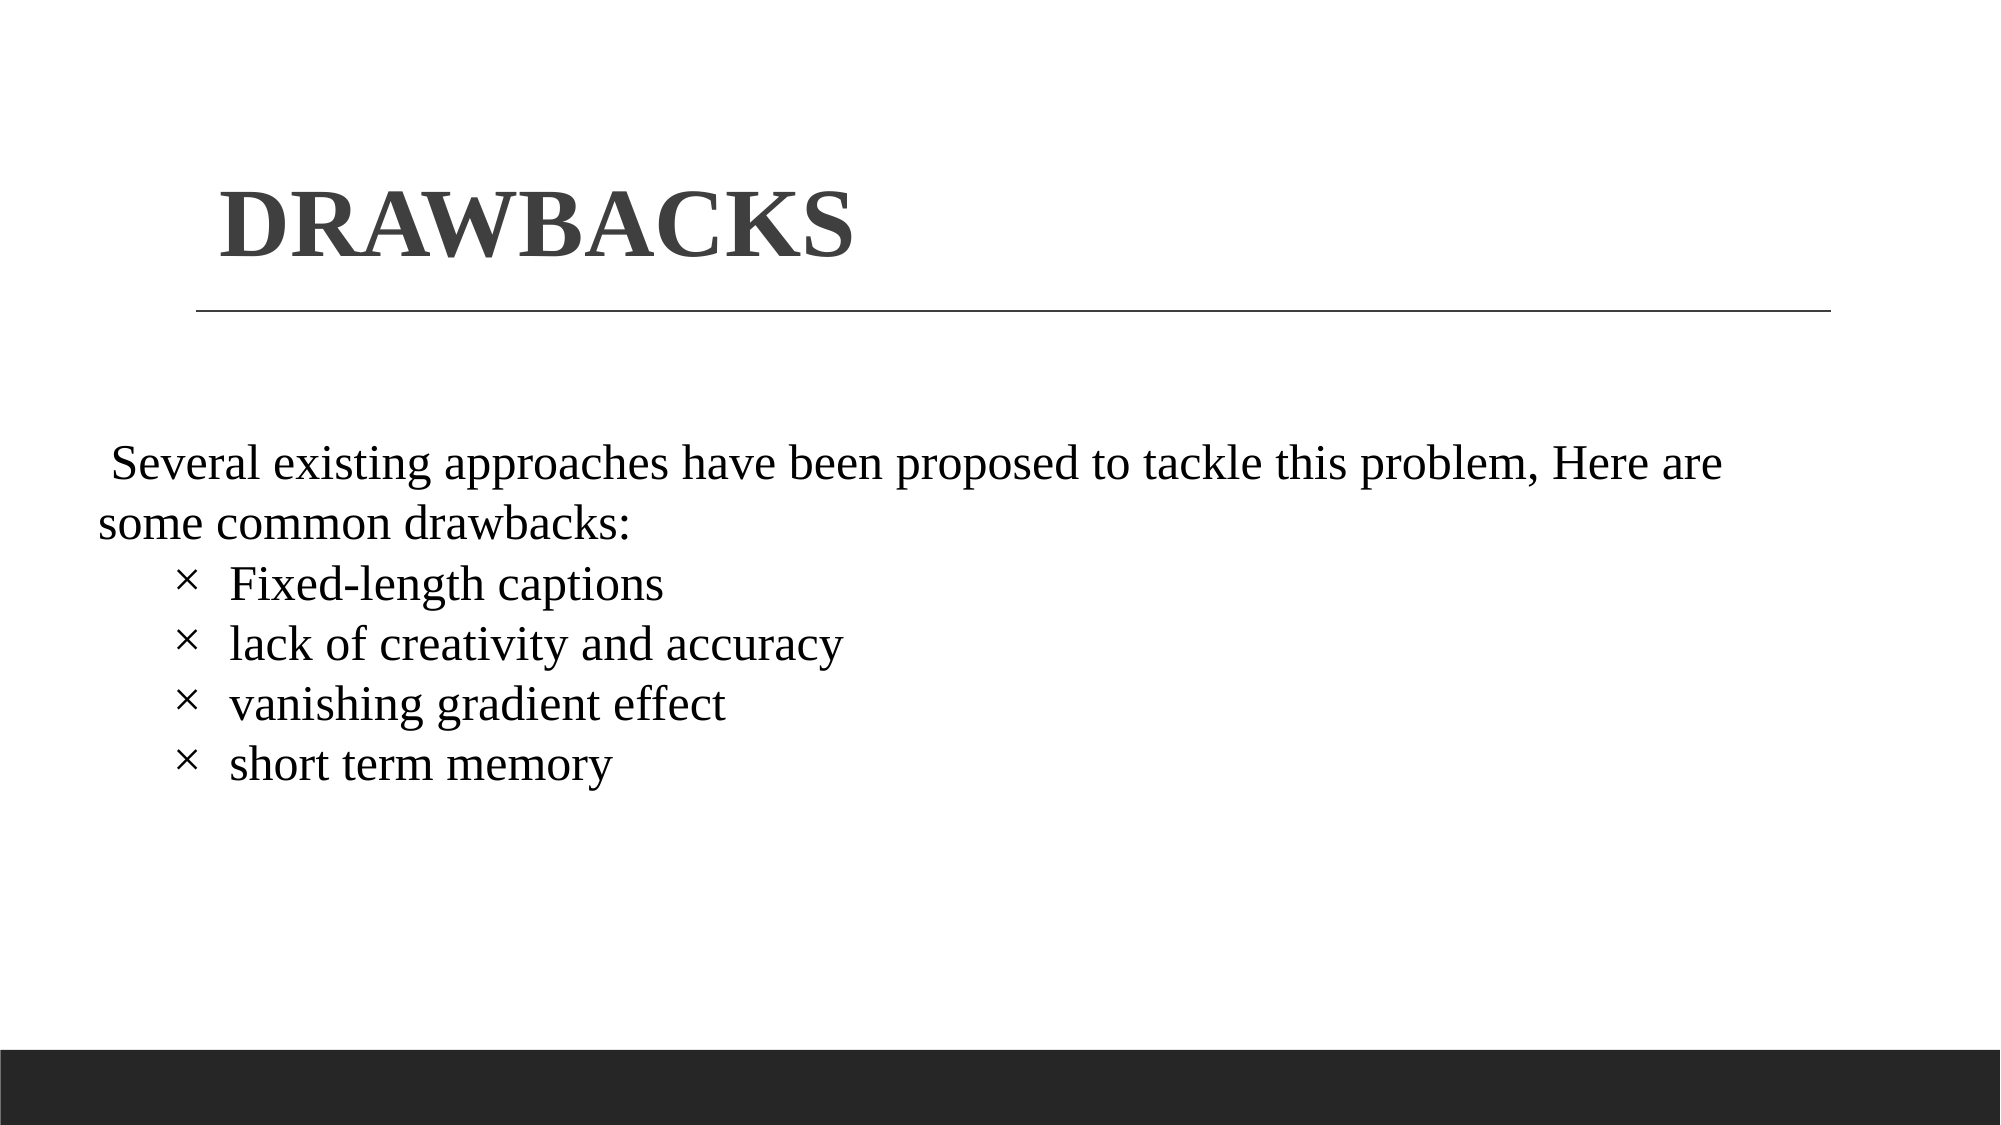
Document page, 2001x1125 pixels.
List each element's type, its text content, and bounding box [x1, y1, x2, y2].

text_box Several existing approaches have been proposed to tackle this problem, Here are some common drawbacks: Fixed-length captions lack of creativity and accuracy vanishing gradient effect short term memory [83, 302, 1776, 756]
title DRAWBACKS [180, 47, 1830, 285]
